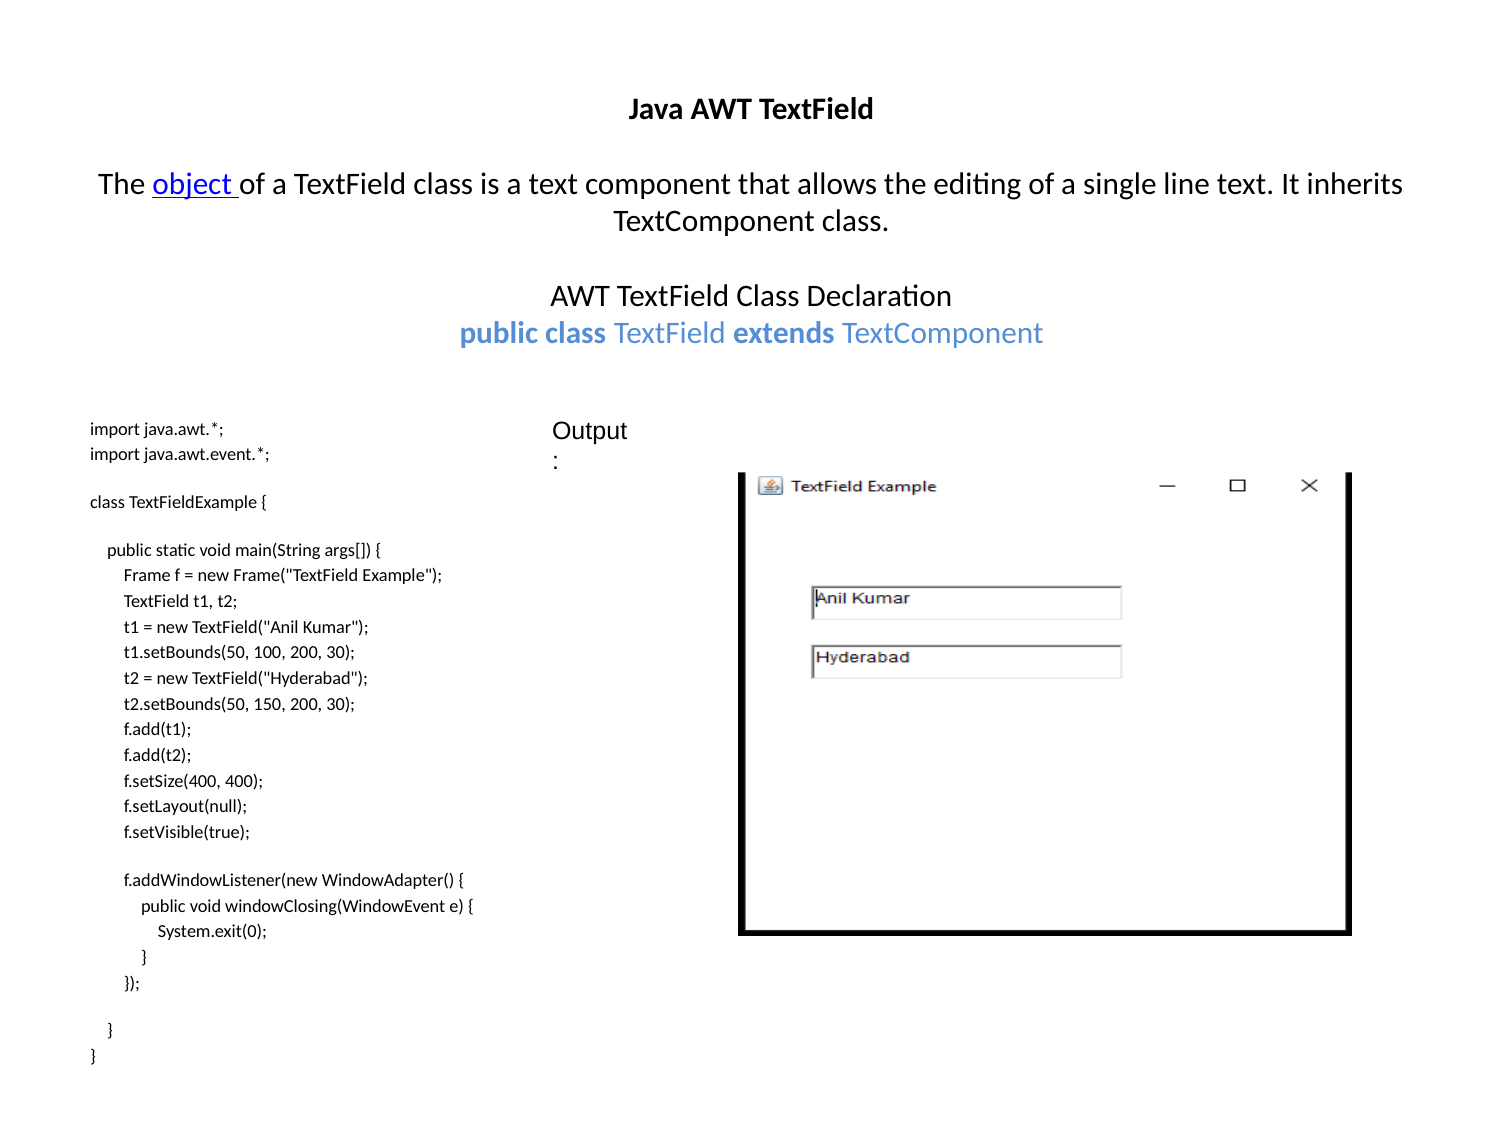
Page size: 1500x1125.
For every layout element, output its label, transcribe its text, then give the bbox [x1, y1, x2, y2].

list import java.awt.*; import java.awt.event.*; class TextFieldExample { public static void main(String args[]) { Frame f = new Frame("TextField Example"); TextField t1, t2; t1 = new TextField("Anil Kumar"); t1.setBounds(50, 100, 200, 30); t2 = new TextField("Hyderabad"); t2.setBounds(50, 150, 200, 30); f.add(t1); f.add(t2); f.setSize(400, 400); f.setLayout(null); f.setVisible(true); f.addWindowListener(new WindowAdapter() { public void windowClosing(WindowEvent e) { System.exit(0); } }); } } [75, 387, 715, 1125]
title Java AWT TextField The object of a TextField class is a text component that allows the editing of a single line text. It inherits TextComponent class. AWT TextField Class Declaration public class TextField extends TextComponent [76, 125, 1427, 313]
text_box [548, 385, 1496, 937]
